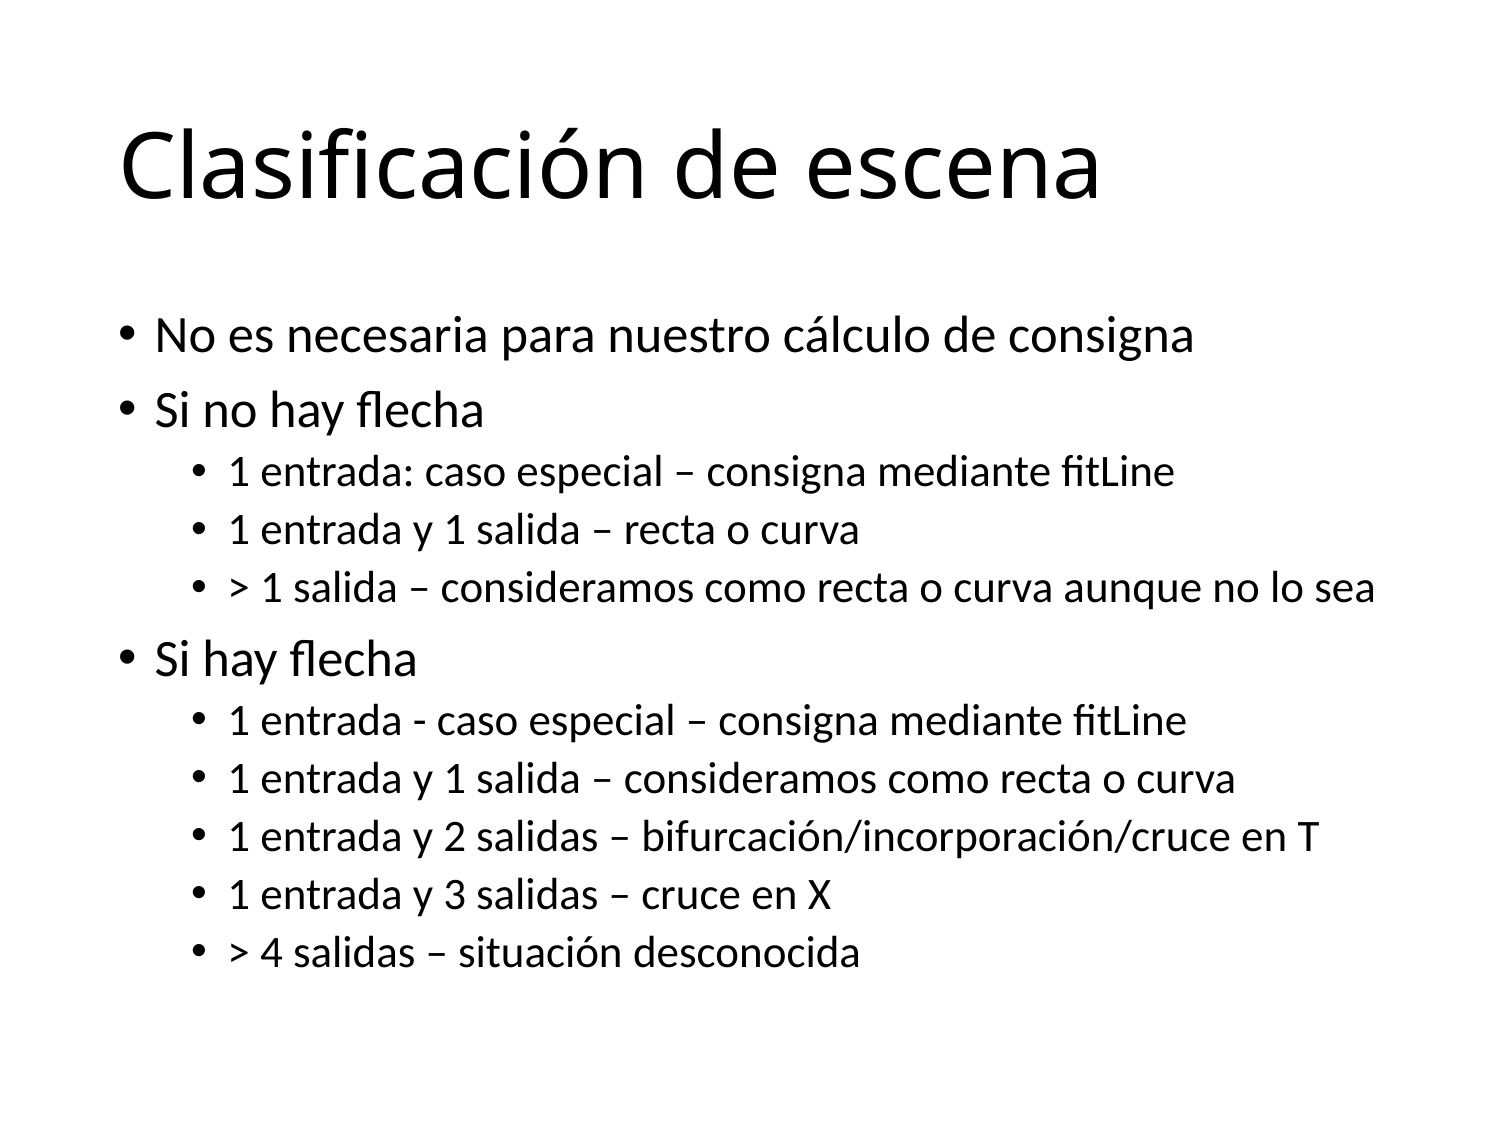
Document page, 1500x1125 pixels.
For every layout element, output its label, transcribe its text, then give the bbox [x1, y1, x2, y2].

title Clasificación de escena [103, 59, 1397, 278]
list No es necesaria para nuestro cálculo de consigna Si no hay flecha 1 entrada: caso especial – consigna mediante fitLine 1 entrada y 1 salida – recta o curva > 1 salida – consideramos como recta o curva aunque no lo sea Si hay flecha 1 entrada - caso especial – consigna mediante fitLine 1 entrada y 1 salida – consideramos como recta o curva 1 entrada y 2 salidas – bifurcación/incorporación/cruce en T 1 entrada y 3 salidas – cruce en X > 4 salidas – situación desconocida [103, 299, 1397, 1014]
